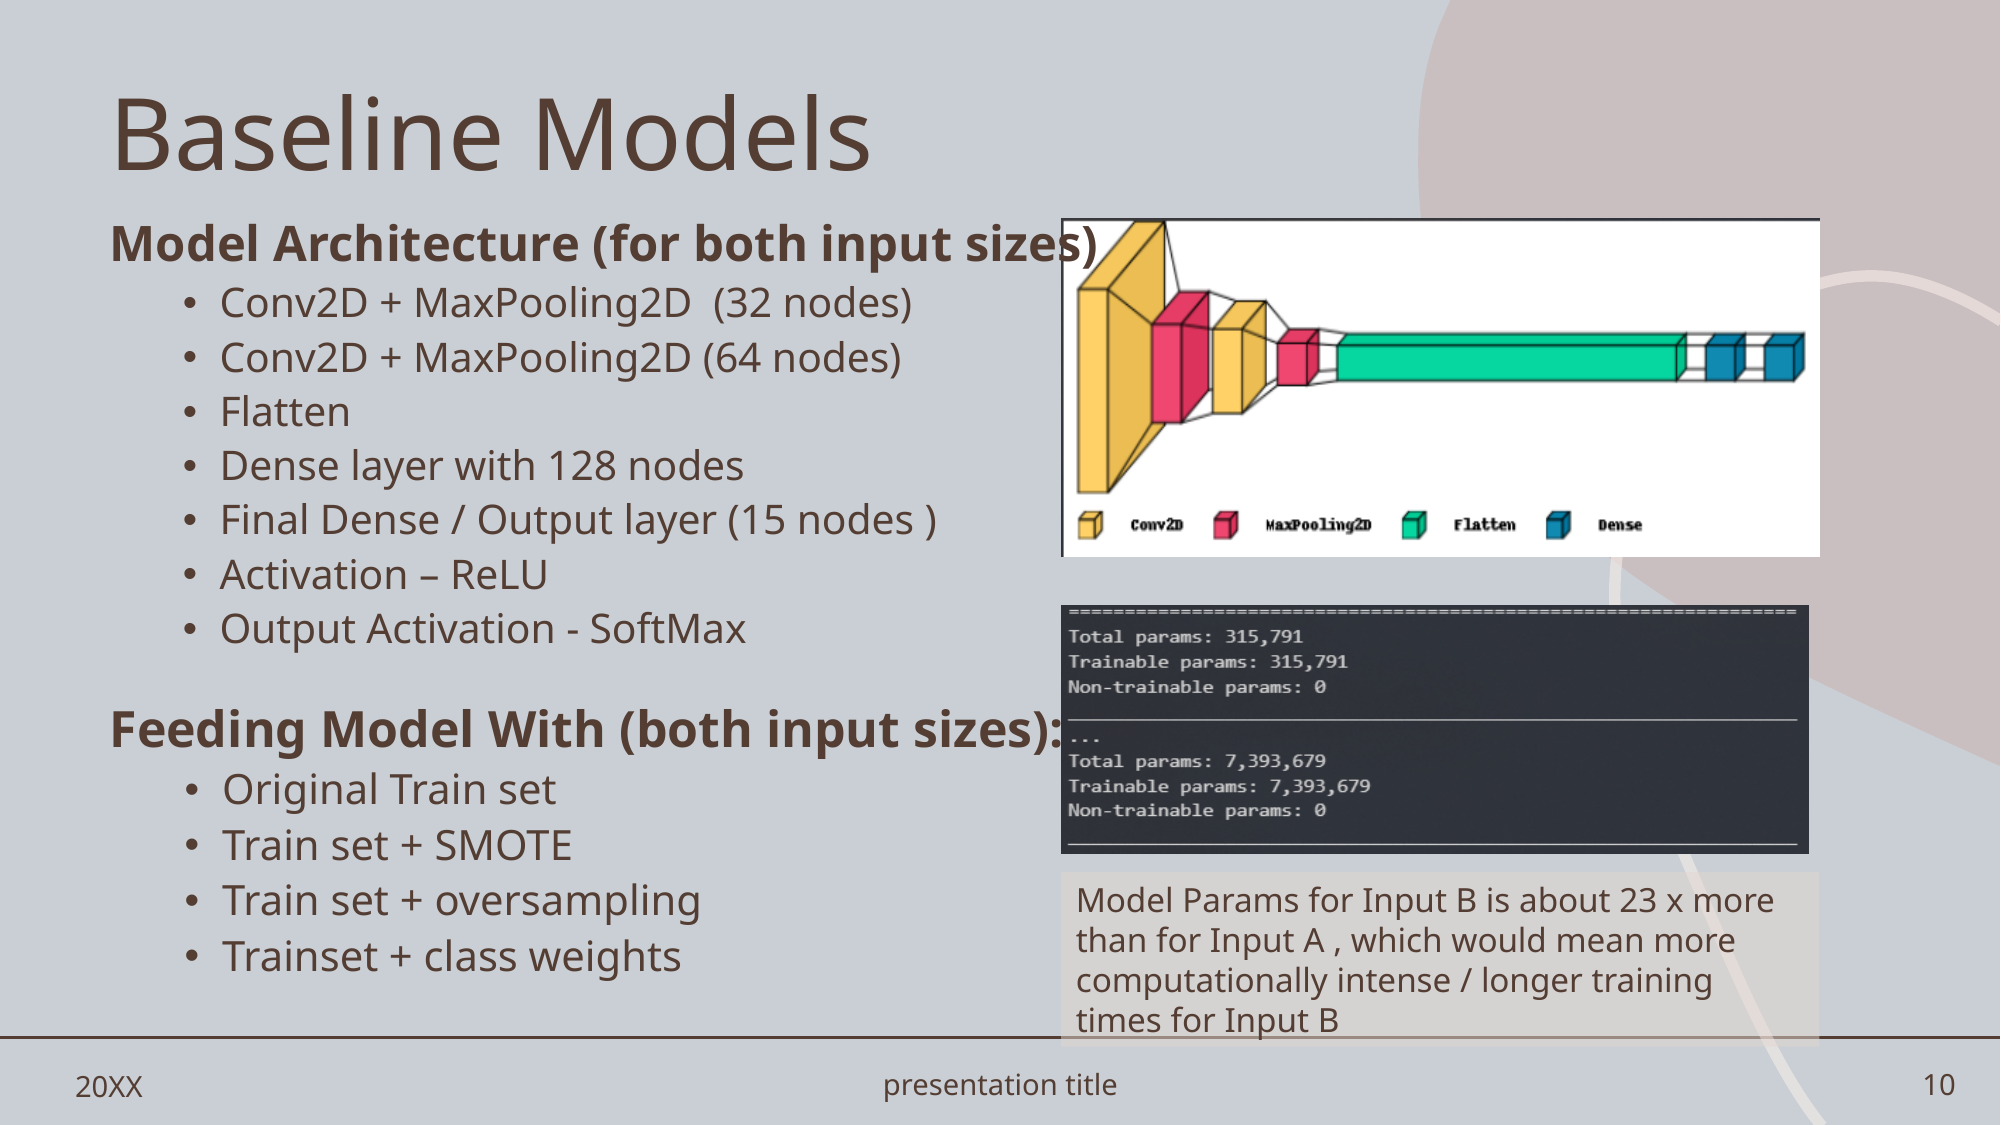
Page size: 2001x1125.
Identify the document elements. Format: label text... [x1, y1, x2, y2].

slide_number 10 [1808, 1060, 1971, 1112]
picture [1061, 605, 1809, 854]
slide_number 20XX [60, 1060, 222, 1112]
text_box Model Architecture (for both input sizes) Conv2D + MaxPooling2D (32 nodes) Conv2D + MaxPooling2D (64 nodes) Flatten Dense layer with 128 nodes Final Dense / Output layer (15 nodes ) Activation – ReLU Output Activation - SoftMax [94, 211, 1116, 673]
footer presentation title [718, 1060, 1283, 1112]
picture [1061, 218, 1820, 557]
text_box Model Params for Input B is about 23 x more than for Input A , which would mean more computationally intense / longer training times for Input B [1061, 872, 1820, 1047]
text_box Feeding Model With (both input sizes): Original Train set Train set + SMOTE Train set + oversampling Trainset + class weights [94, 697, 1104, 1048]
title Baseline Models [94, 82, 1820, 194]
